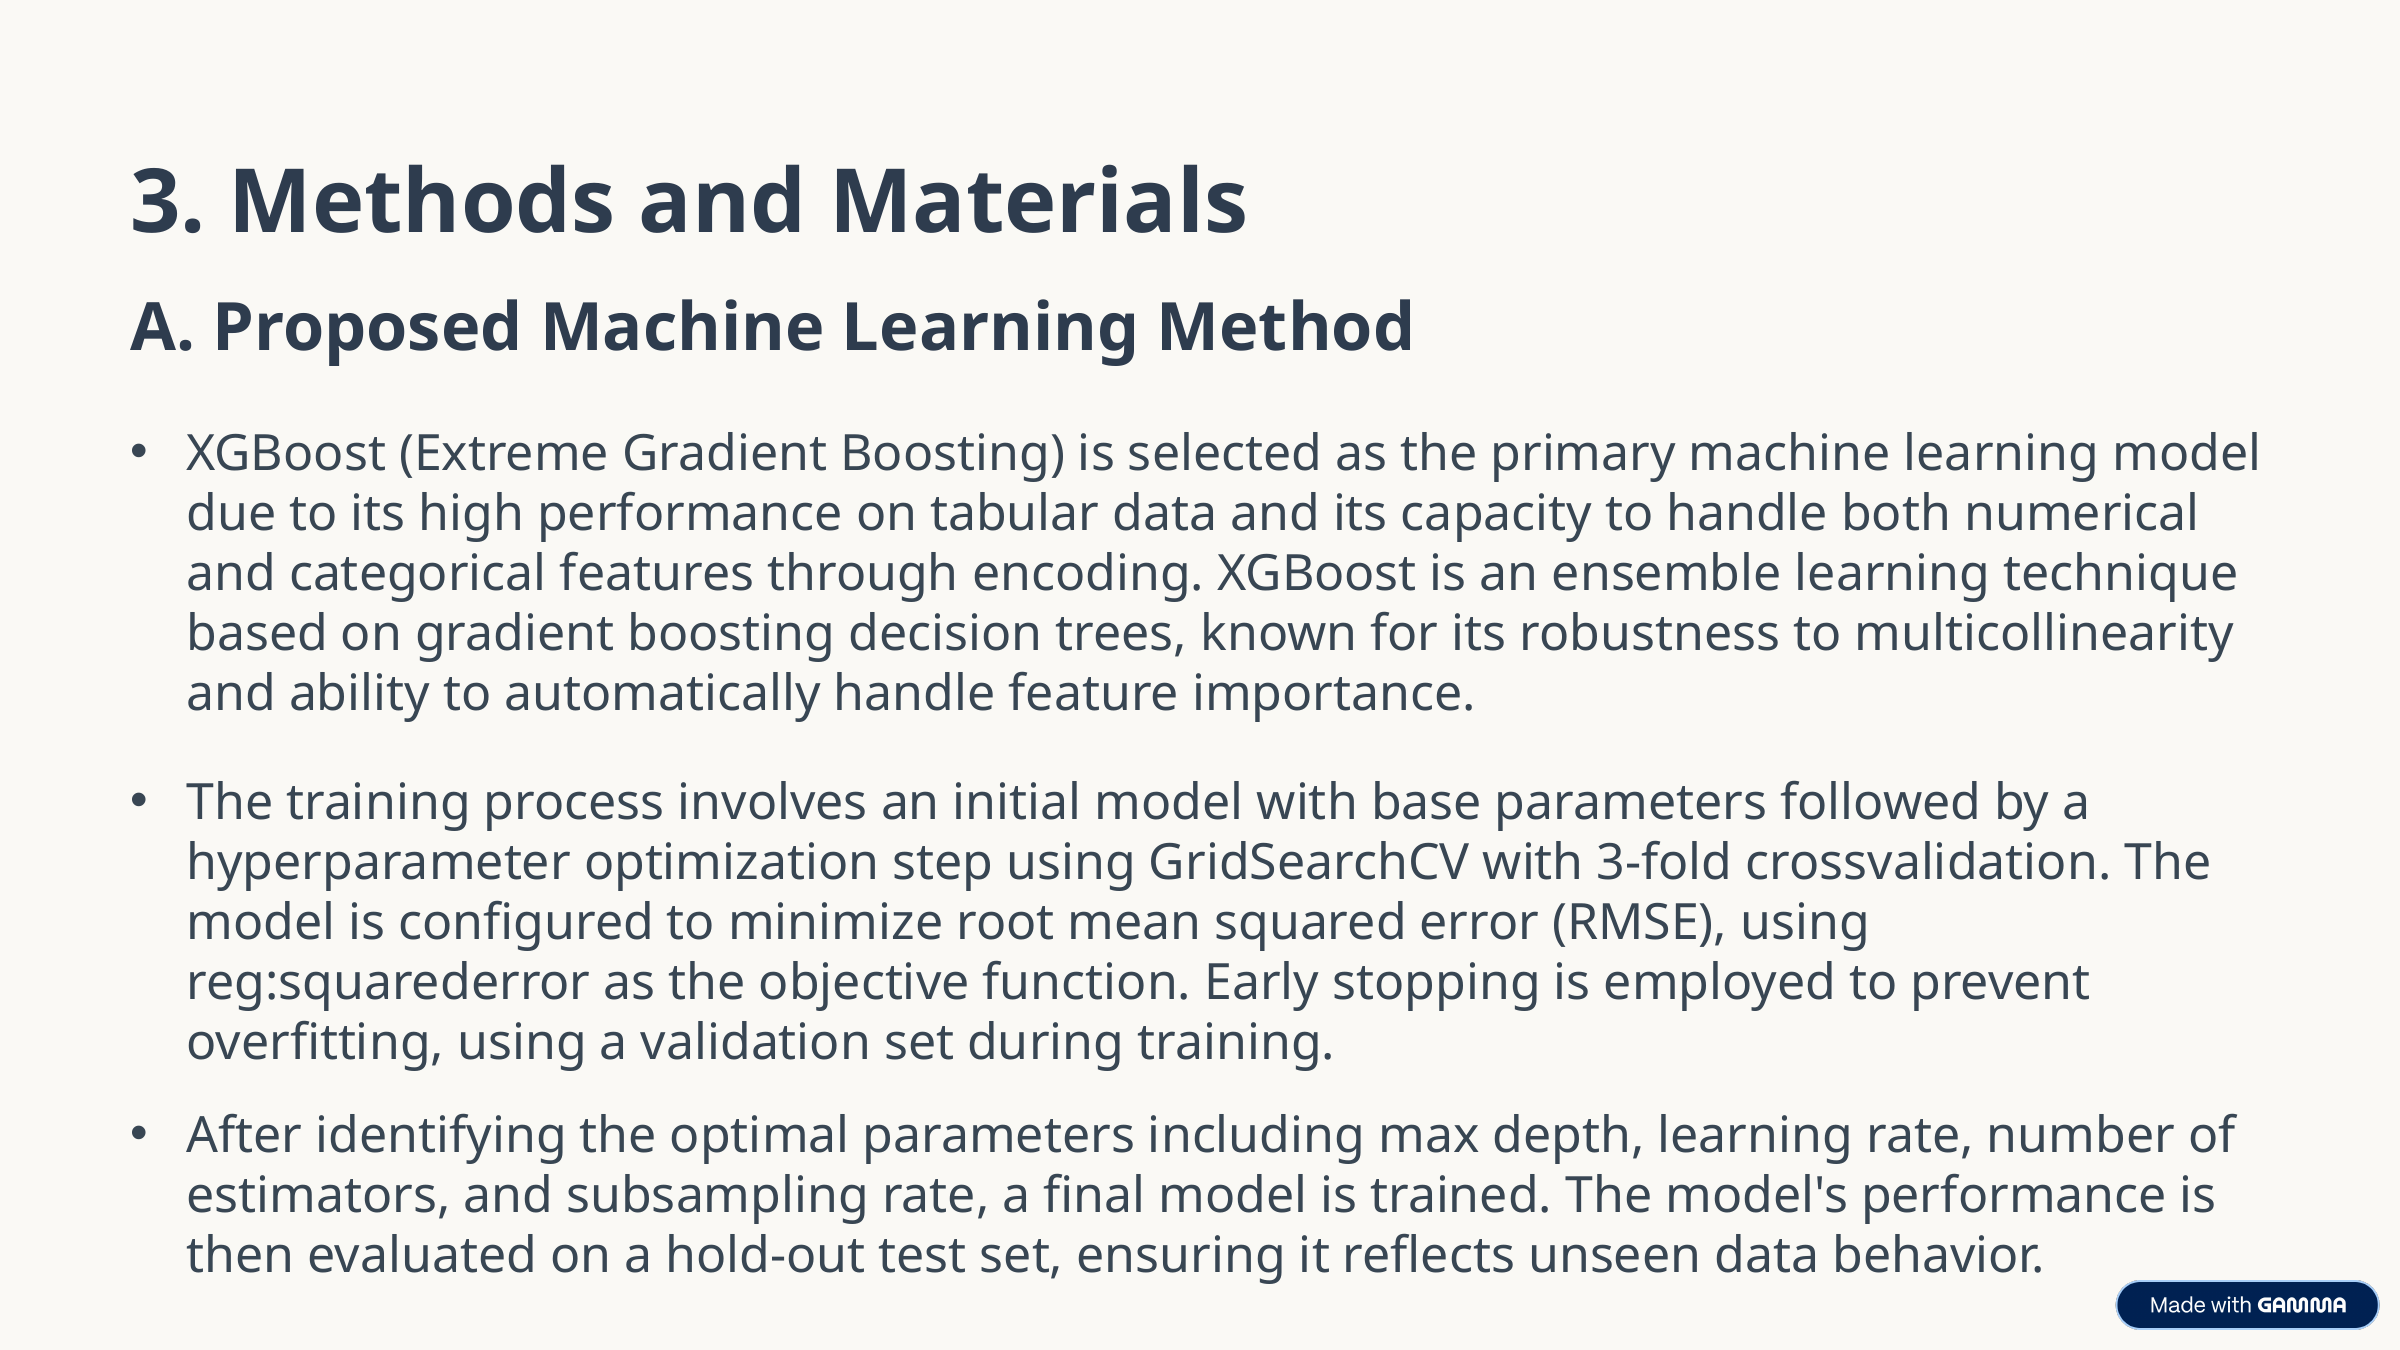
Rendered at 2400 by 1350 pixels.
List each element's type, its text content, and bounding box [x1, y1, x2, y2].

text_box A. Proposed Machine Learning Method [130, 306, 957, 365]
picture [2106, 1271, 2389, 1339]
text_box The training process involves an initial model with base parameters followed by a hyperparameter optimization step using GridSearchCV with 3-fold crossvalidation. The model is configured to minimize root mean squared error (RMSE), using reg:squarederror as the objective function. Early stopping is employed to prevent overfitting, using a validation set during training. [130, 769, 2270, 937]
text_box After identifying the optimal parameters including max depth, learning rate, number of estimators, and subsampling rate, a final model is trained. The model's performance is then evaluated on a hold-out test set, ensuring it reflects unseen data behavior. [130, 1102, 2270, 1214]
text_box XGBoost (Extreme Gradient Boosting) is selected as the primary machine learning model due to its high performance on tabular data and its capacity to handle both numerical and categorical features through encoding. XGBoost is an ensemble learning technique based on gradient boosting decision trees, known for its robustness to multicollinearity and ability to automatically handle feature importance. [130, 420, 2270, 644]
text_box 3. Methods and Materials [130, 134, 1215, 251]
